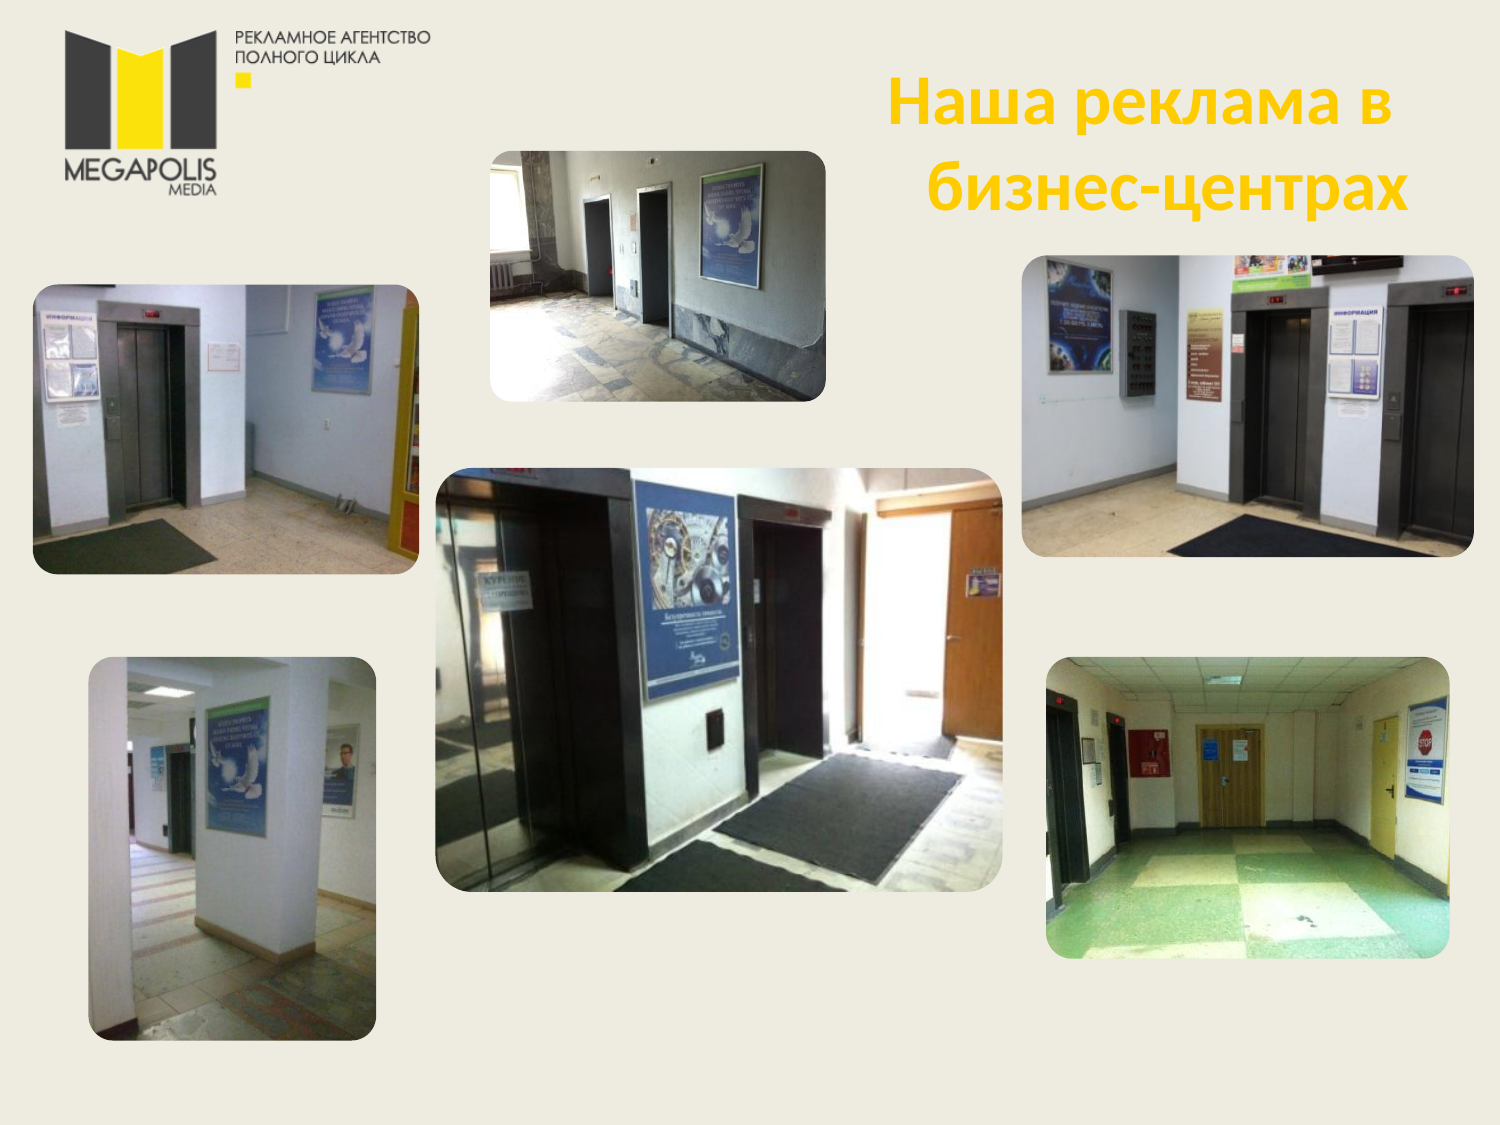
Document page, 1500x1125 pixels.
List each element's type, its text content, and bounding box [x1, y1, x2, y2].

picture [32, 284, 420, 575]
picture [489, 150, 826, 402]
picture [435, 467, 1003, 893]
picture [1021, 255, 1475, 558]
picture [64, 30, 432, 196]
picture [1045, 656, 1450, 959]
title Наша реклама в бизнес-центрах [75, 45, 1425, 233]
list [88, 656, 377, 1041]
